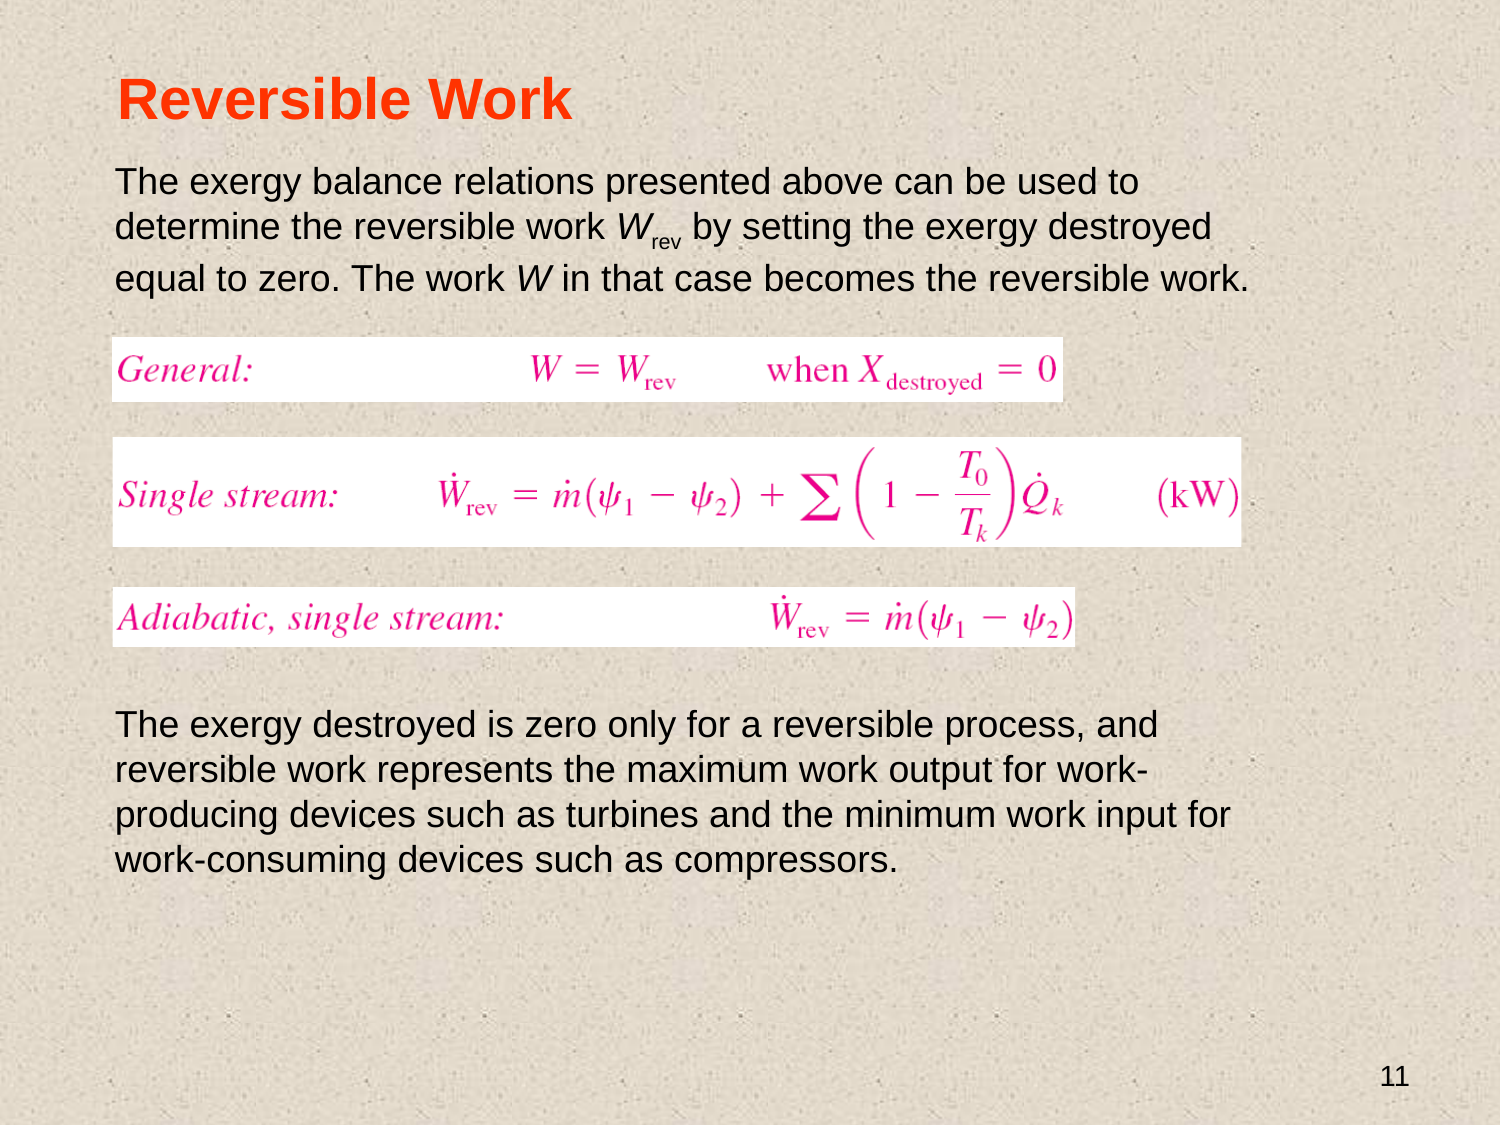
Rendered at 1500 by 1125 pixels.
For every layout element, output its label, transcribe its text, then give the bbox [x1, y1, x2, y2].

text_box Reversible Work [102, 54, 589, 139]
slide_number 11 [1074, 1049, 1426, 1103]
text_box The exergy balance relations presented above can be used to determine the reversible work Wrev by setting the exergy destroyed equal to zero. The work W in that case becomes the reversible work. [99, 149, 1313, 306]
picture [0, 0, 1500, 1125]
text_box The exergy destroyed is zero only for a reversible process, and reversible work represents the maximum work output for work- producing devices such as turbines and the minimum work input for work-consuming devices such as compressors. [99, 692, 1263, 887]
